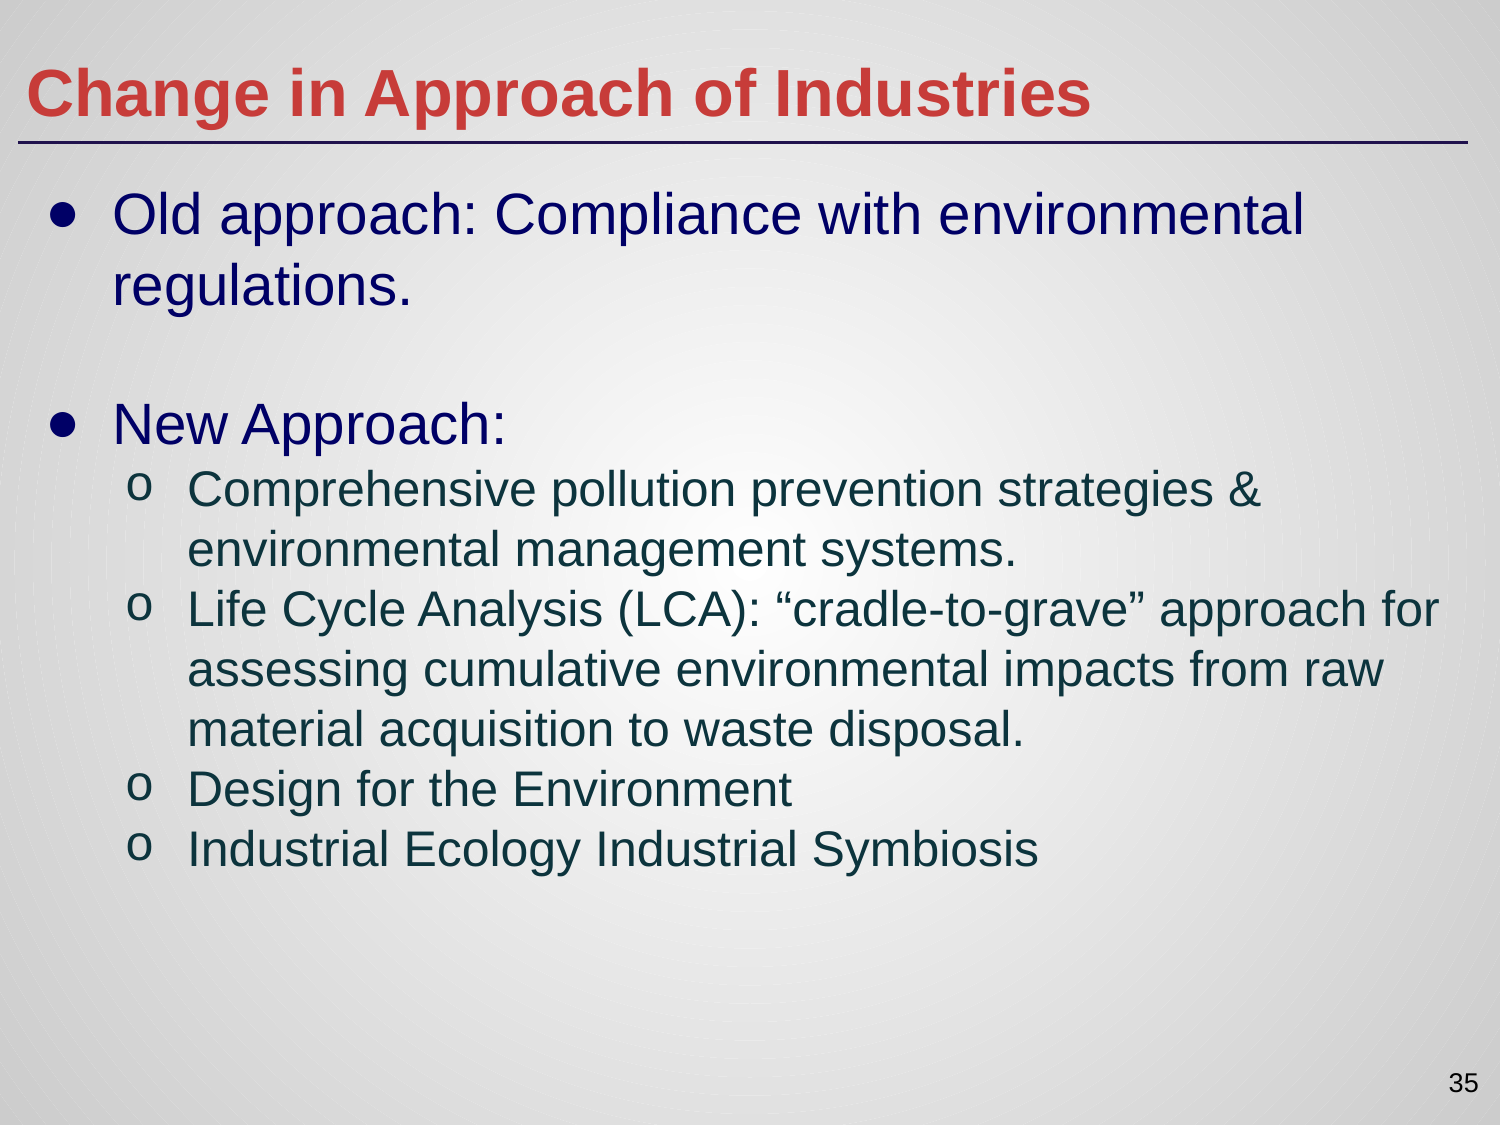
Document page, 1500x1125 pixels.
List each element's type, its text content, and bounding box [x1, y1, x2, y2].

list Old approach: Compliance with environmental regulations. New Approach: Comprehensive pollution prevention strategies & environmental management systems. Life Cycle Analysis (LCA): “cradle-to-grave” approach for assessing cumulative environmental impacts from raw material acquisition to waste disposal. Design for the Environment Industrial Ecology Industrial Symbiosis [22, 161, 1463, 1078]
slide_number ‹#› [1403, 1038, 1494, 1125]
title Change in Approach of Industries [11, 9, 1475, 145]
